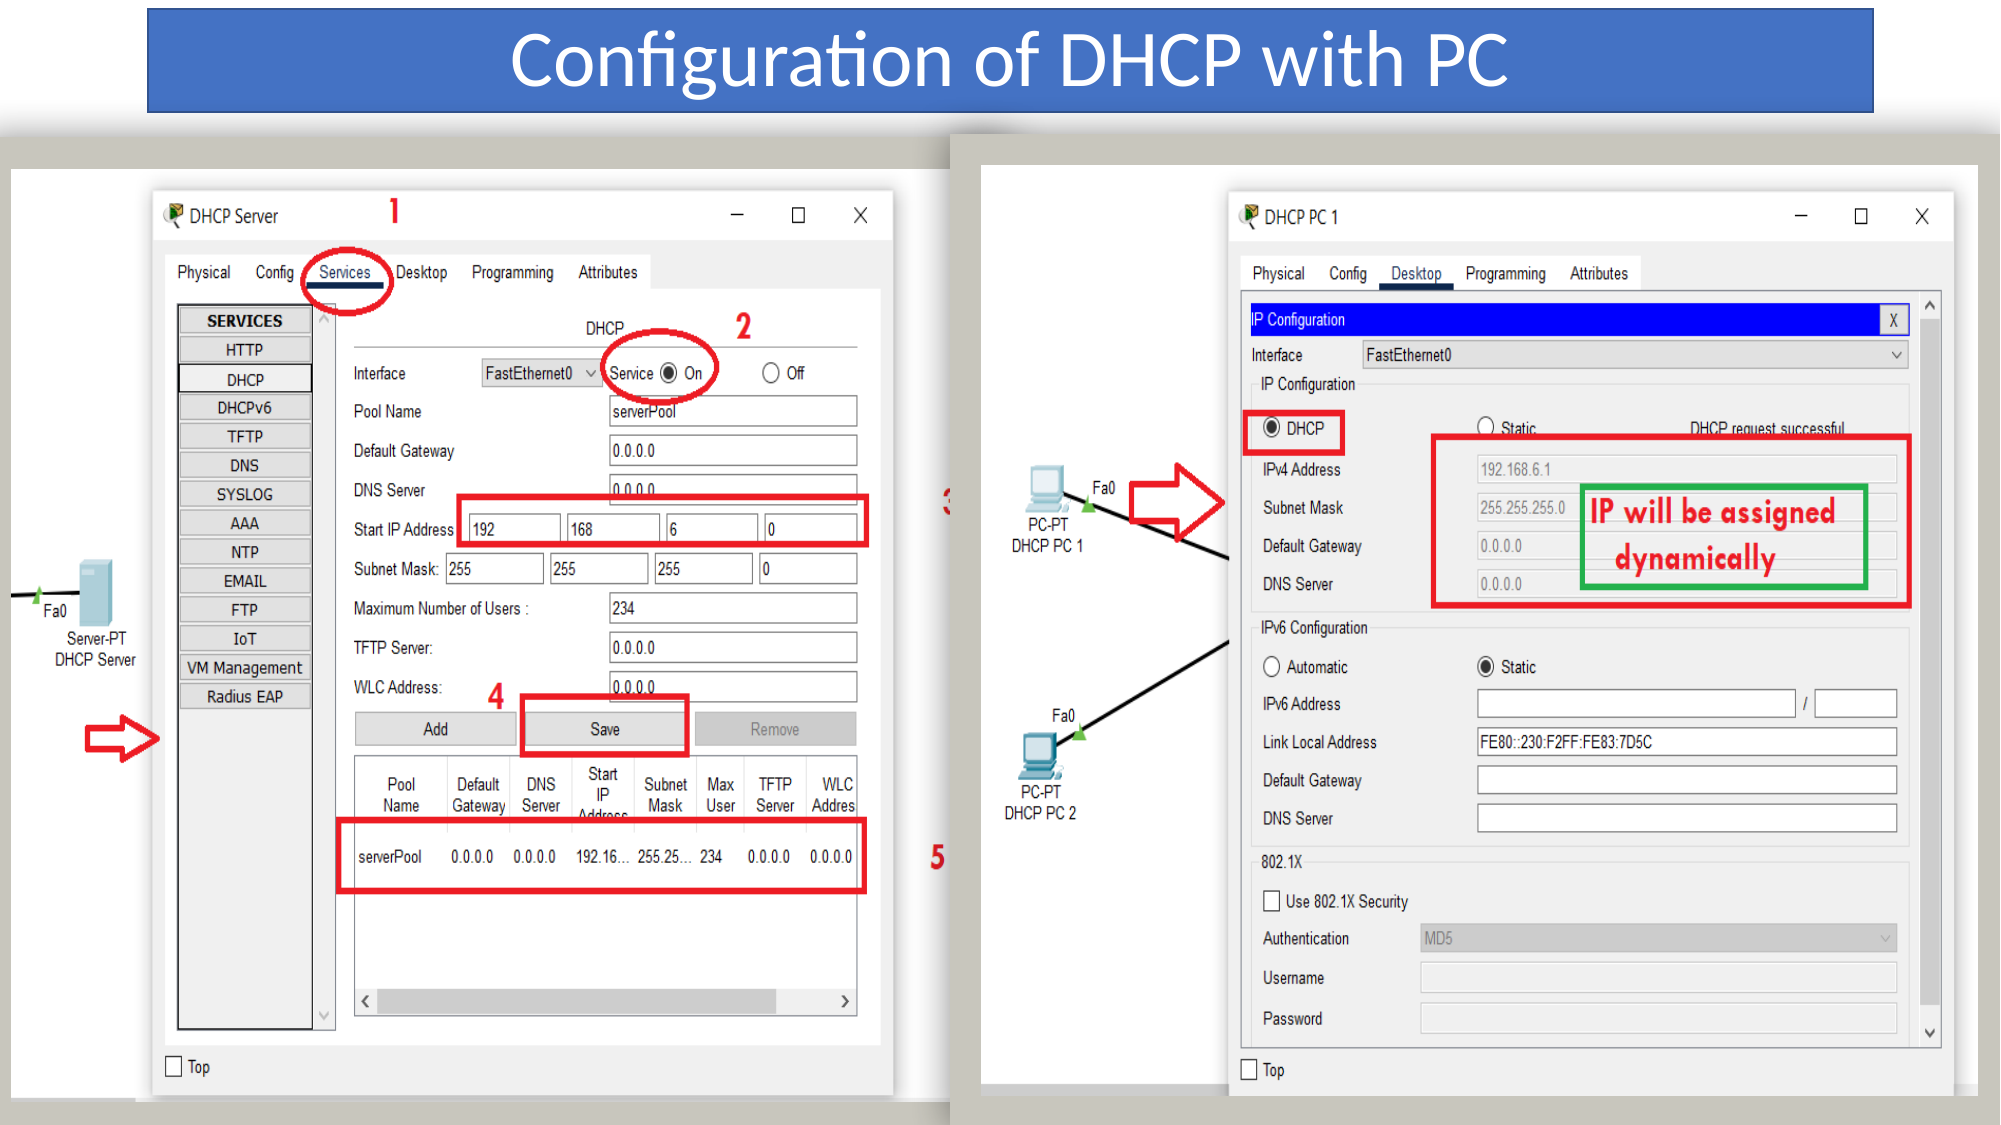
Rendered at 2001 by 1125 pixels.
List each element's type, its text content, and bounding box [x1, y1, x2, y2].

title Configuration of DHCP with PC [147, 8, 1874, 110]
picture [11, 165, 1978, 1103]
